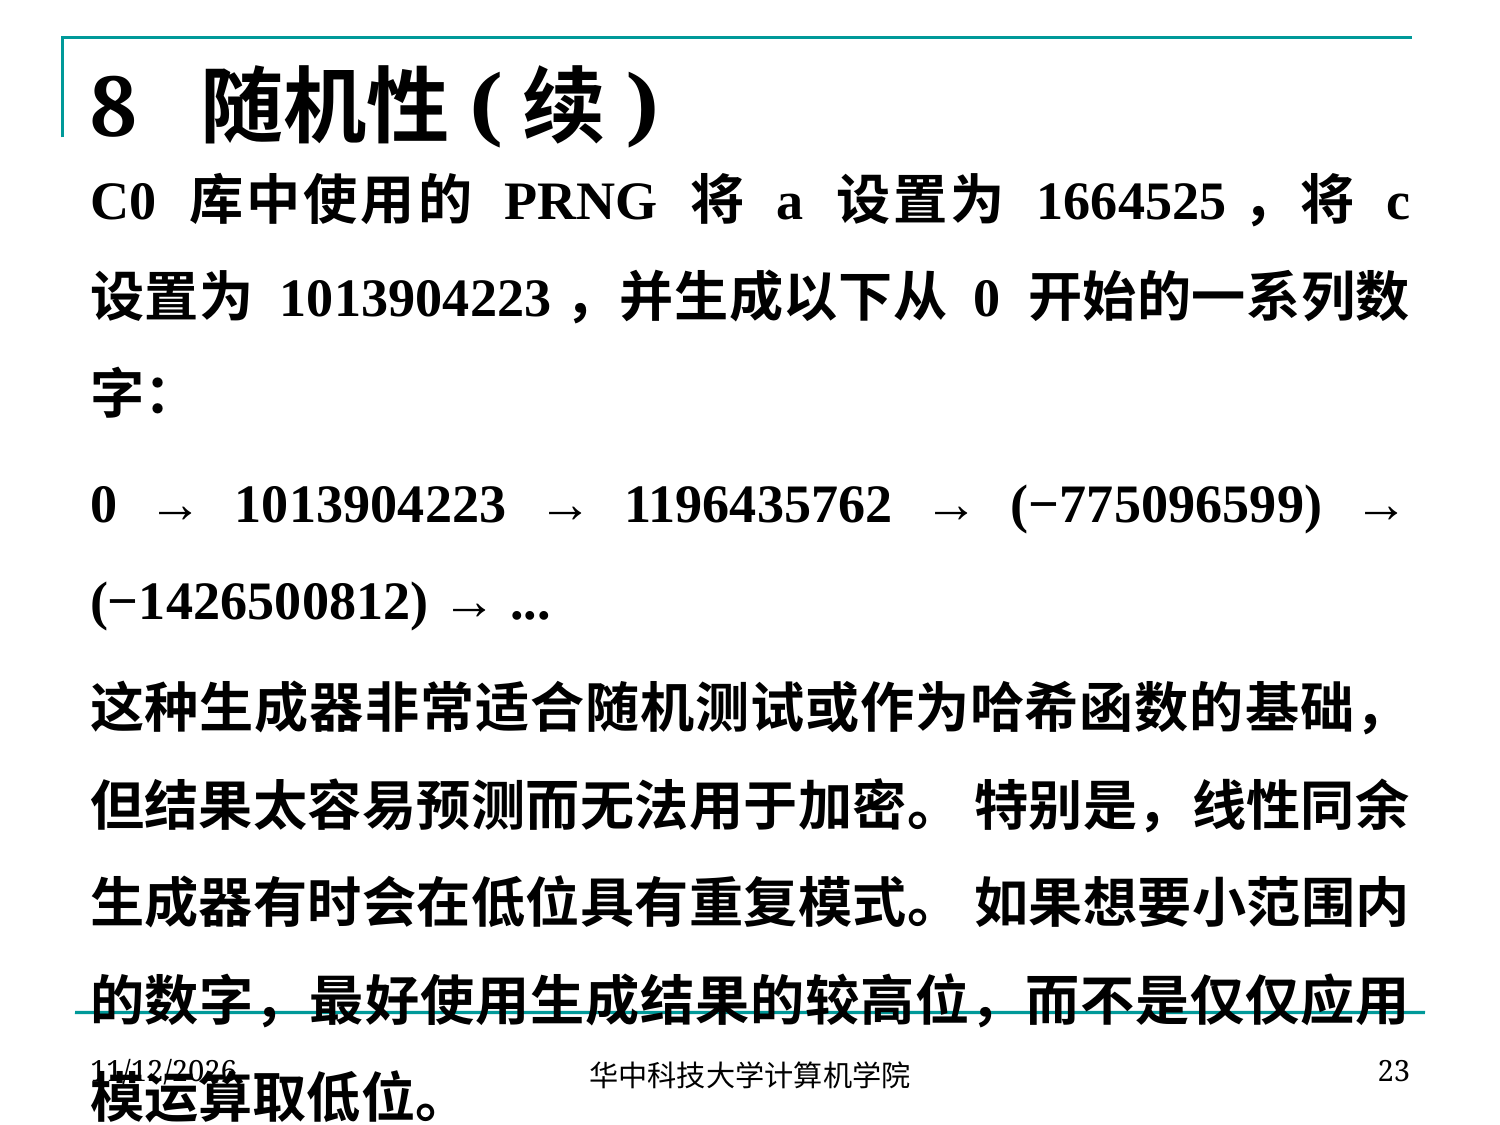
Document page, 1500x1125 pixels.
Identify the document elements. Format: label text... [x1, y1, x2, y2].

footer 华中科技大学计算机学院 [512, 1025, 988, 1100]
list C0 库中使用的 PRNG 将 a 设置为 1664525，将 c 设置为 1013904223，并生成以下从 0 开始的一系列数字： 0 → 1013904223 → 1196435762 → (−775096599) → (−1426500812) → ... 这种生成器非常适合随机测试或作为哈希函数的基础，但结果太容易预测而无法用于加密。 特别是，线性同余生成器有时会在低位具有重复模式。 如果想要小范围内的数字，最好使用生成结果的较高位，而不是仅仅应用模运算取低位。 [75, 163, 1425, 1025]
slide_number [75, 1025, 425, 1100]
slide_number 23 [1074, 1025, 1425, 1100]
title 8 随机性(续) [75, 45, 1425, 163]
